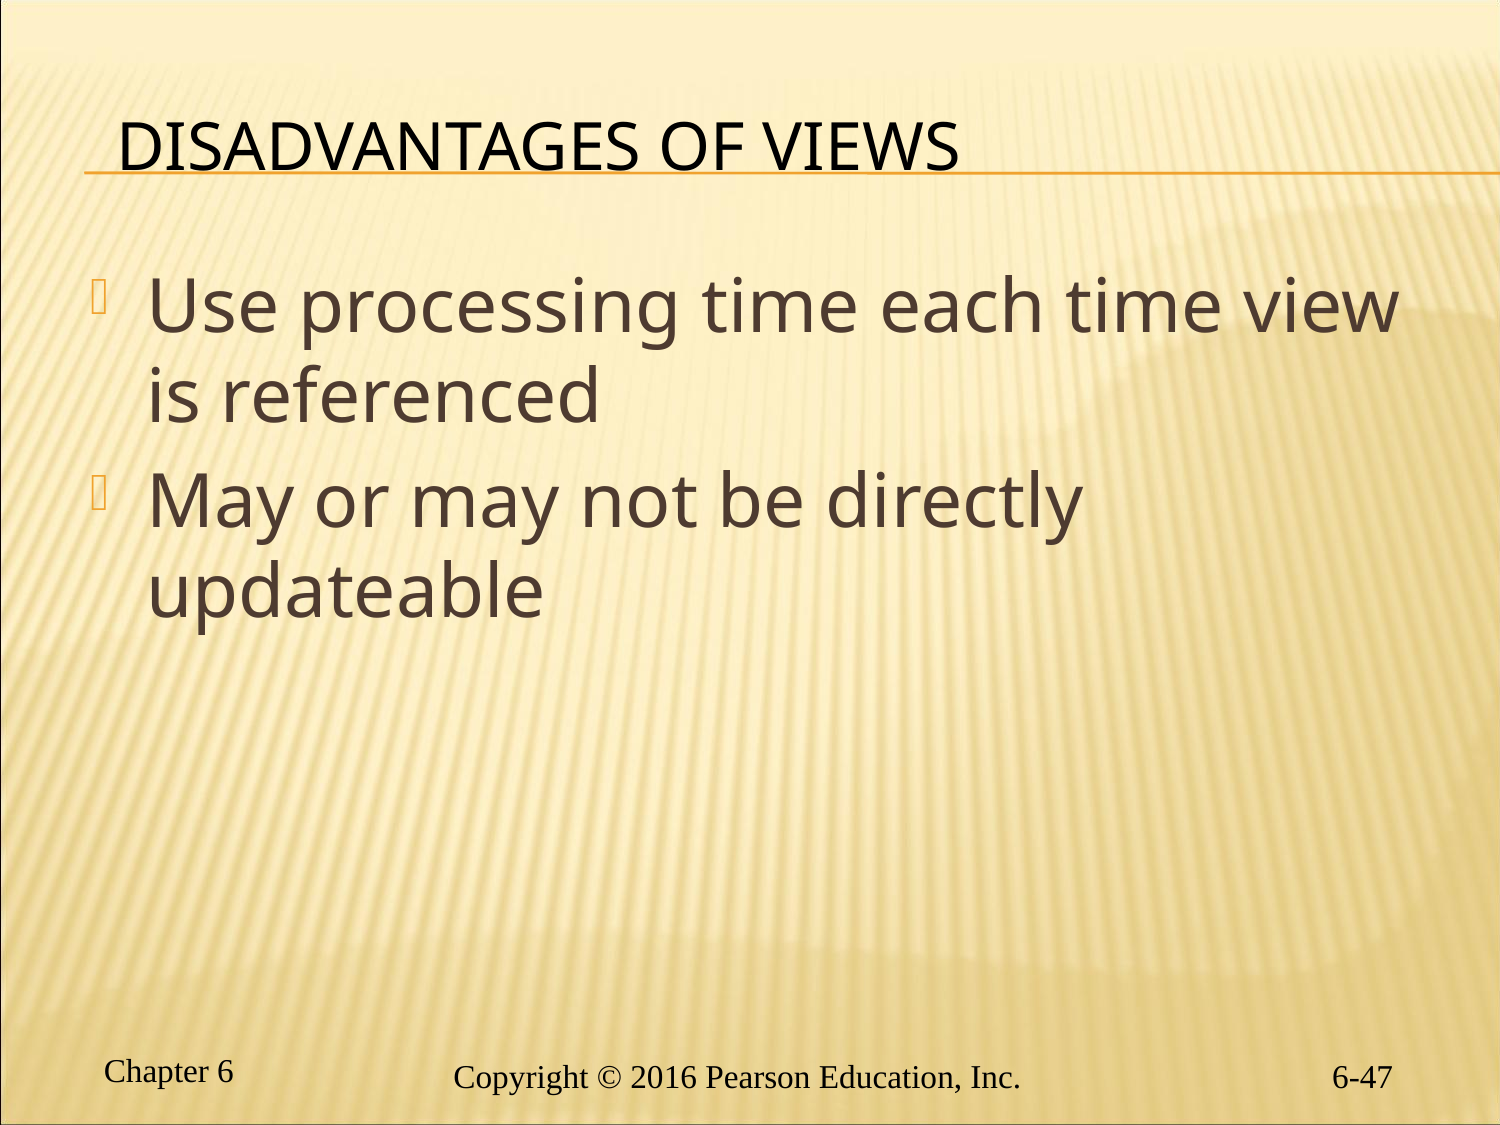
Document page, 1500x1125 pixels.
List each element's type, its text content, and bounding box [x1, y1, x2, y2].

list Use processing time each time view is referenced May or may not be directly updateable [75, 249, 1425, 774]
title Disadvantages of Views [101, 54, 1452, 234]
picture [0, 0, 1500, 1125]
